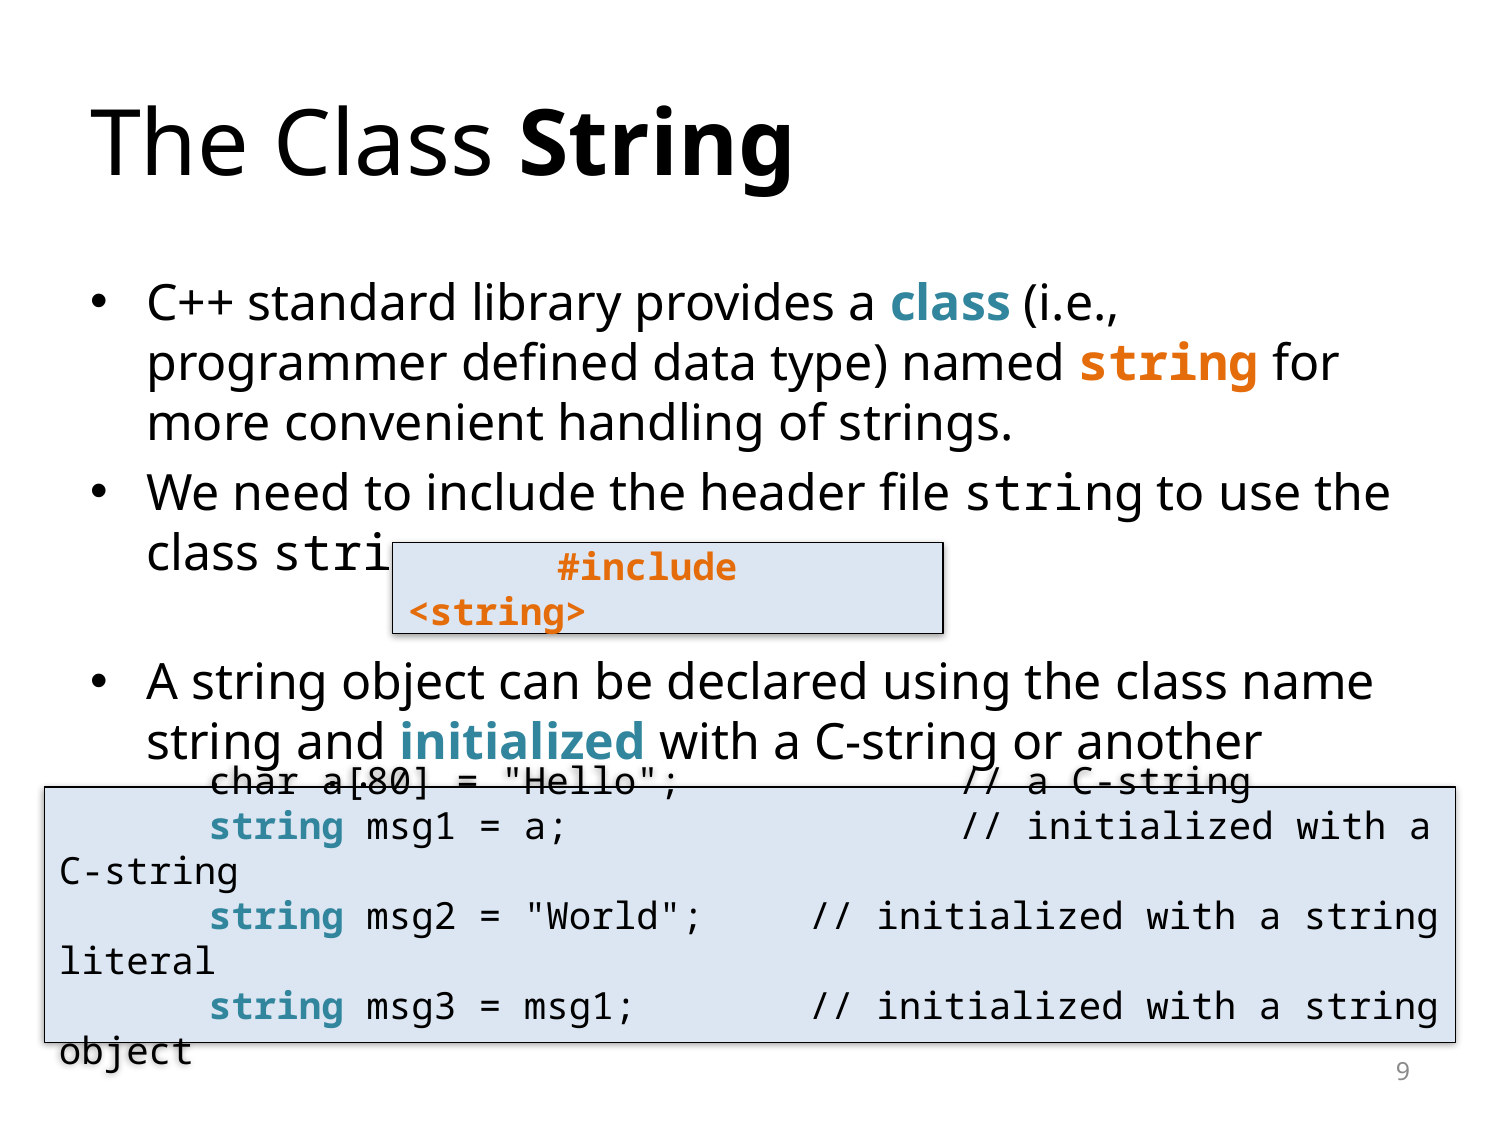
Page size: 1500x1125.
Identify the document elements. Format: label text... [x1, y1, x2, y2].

title The Class String [75, 45, 1425, 233]
slide_number 9 [1074, 1050, 1425, 1103]
text_box #include <string> [392, 542, 944, 634]
text_box char a[80] = "Hello"; // a C-string string msg1 = a; // initialized with a C-string string msg2 = "World"; // initialized with a string literal string msg3 = msg1; // initialized with a string object [44, 786, 1456, 1043]
list C++ standard library provides a class (i.e., programmer defined data type) named string for more convenient handling of strings. We need to include the header file string to use the class string: A string object can be declared using the class name string and initialized with a C-string or another string object: [75, 262, 1425, 783]
